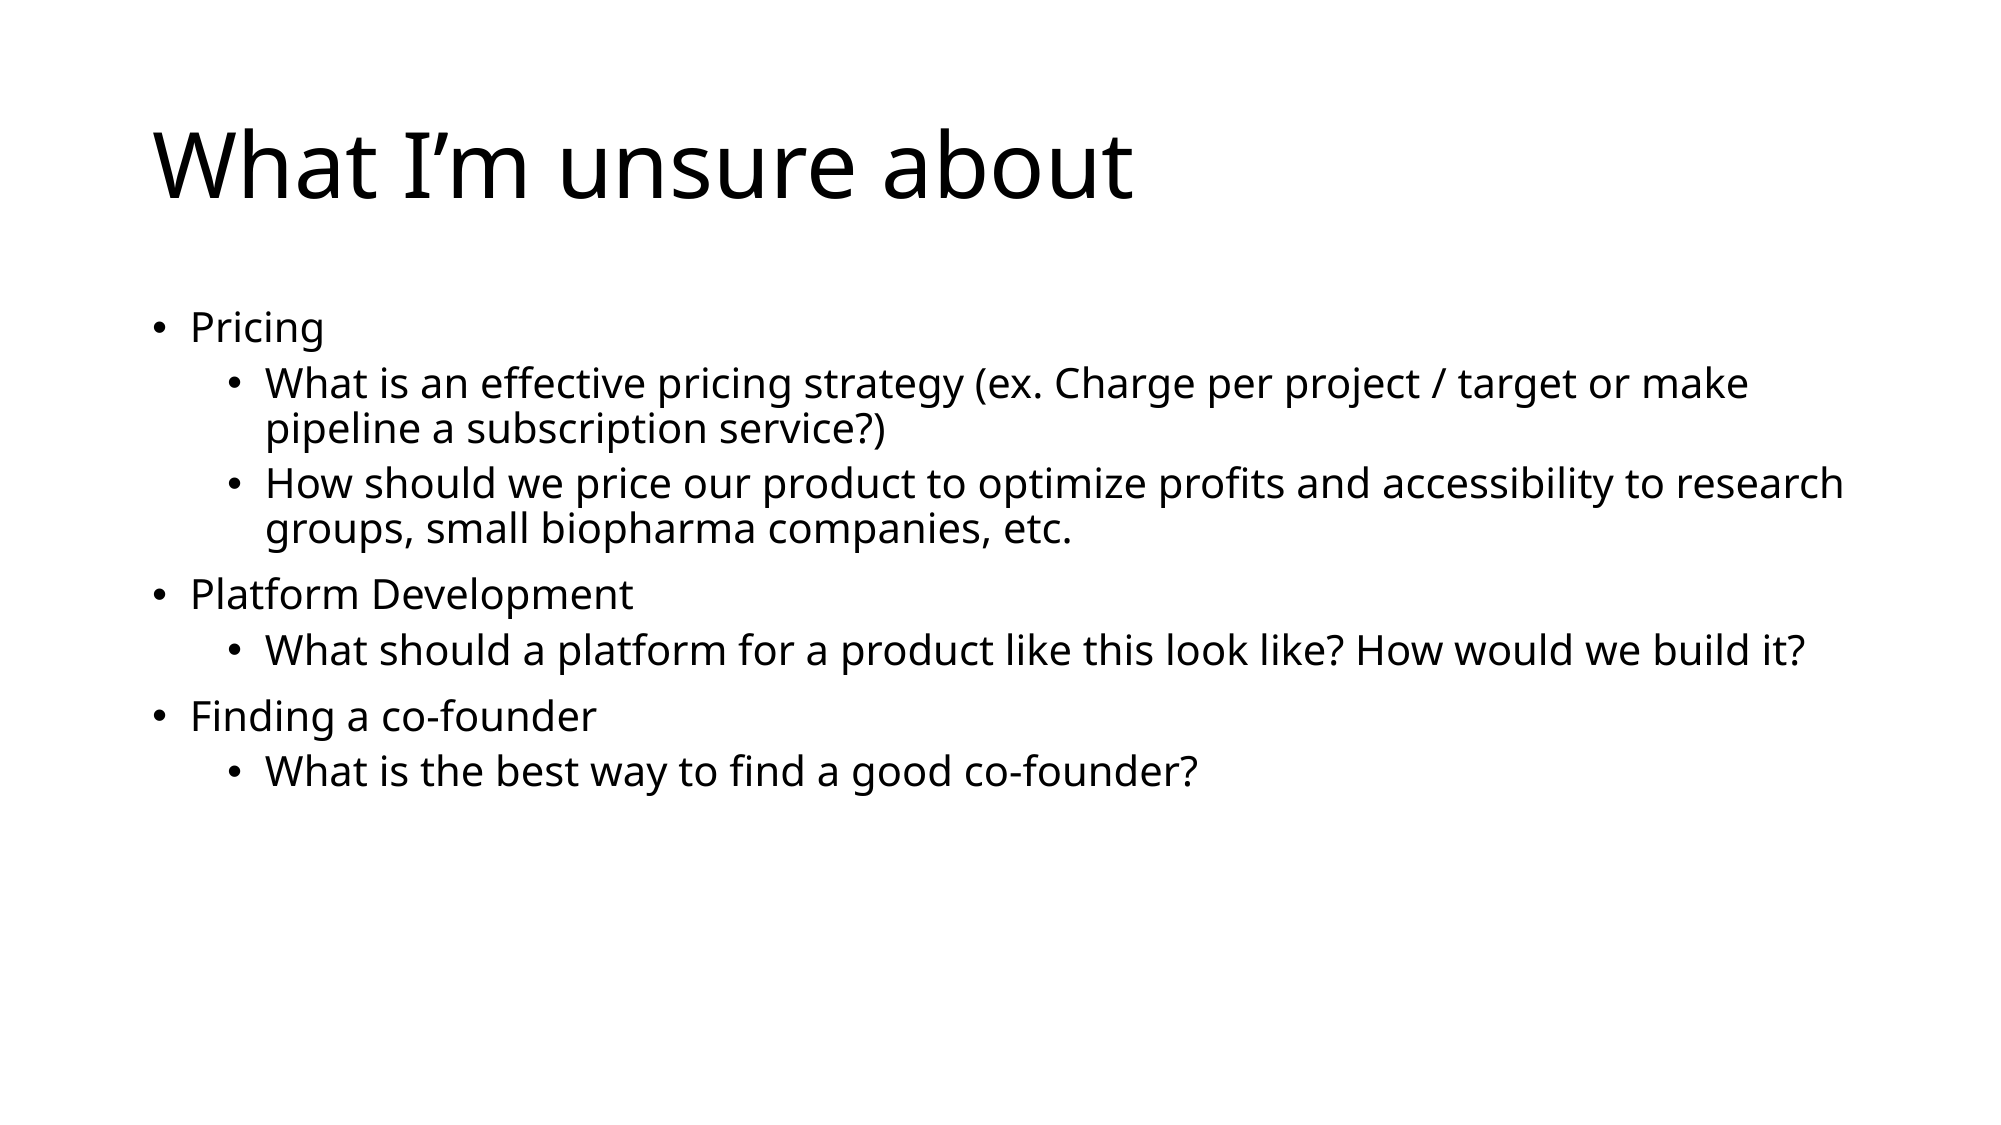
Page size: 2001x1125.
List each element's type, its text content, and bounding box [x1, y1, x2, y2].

list Pricing What is an effective pricing strategy (ex. Charge per project / target or make pipeline a subscription service?) How should we price our product to optimize profits and accessibility to research groups, small biopharma companies, etc. Platform Development What should a platform for a product like this look like? How would we build it? Finding a co-founder What is the best way to find a good co-founder? [137, 299, 1863, 1014]
title What I’m unsure about [137, 59, 1863, 278]
